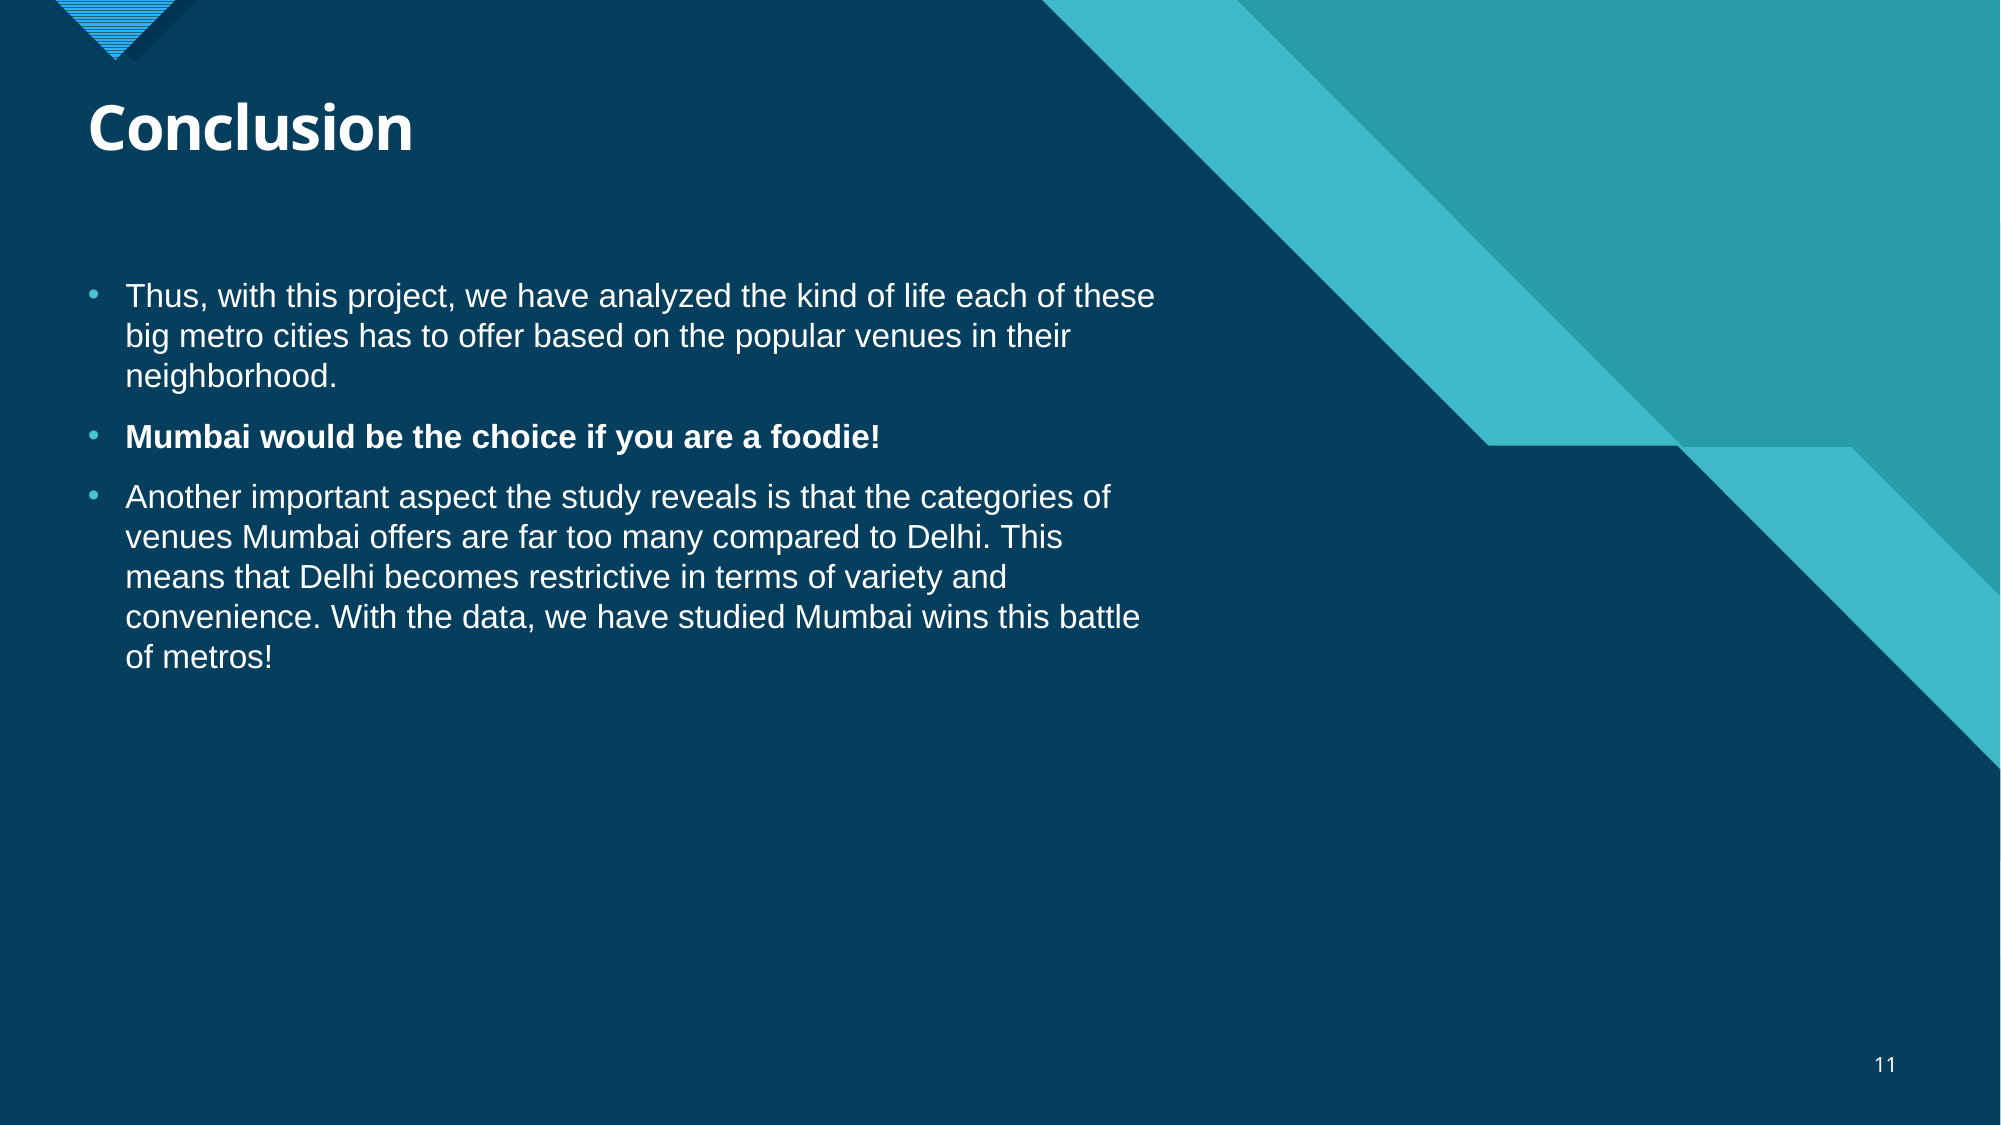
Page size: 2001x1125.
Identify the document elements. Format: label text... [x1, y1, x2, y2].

slide_number 11 [1845, 1035, 1913, 1096]
list Thus, with this project, we have analyzed the kind of life each of these big metro cities has to offer based on the popular venues in their neighborhood. Mumbai would be the choice if you are a foodie! Another important aspect the study reveals is that the categories of venues Mumbai offers are far too many compared to Delhi. This means that Delhi becomes restrictive in terms of variety and convenience. With the data, we have studied Mumbai wins this battle of metros! [72, 266, 1175, 939]
title Conclusion [72, 89, 1913, 177]
